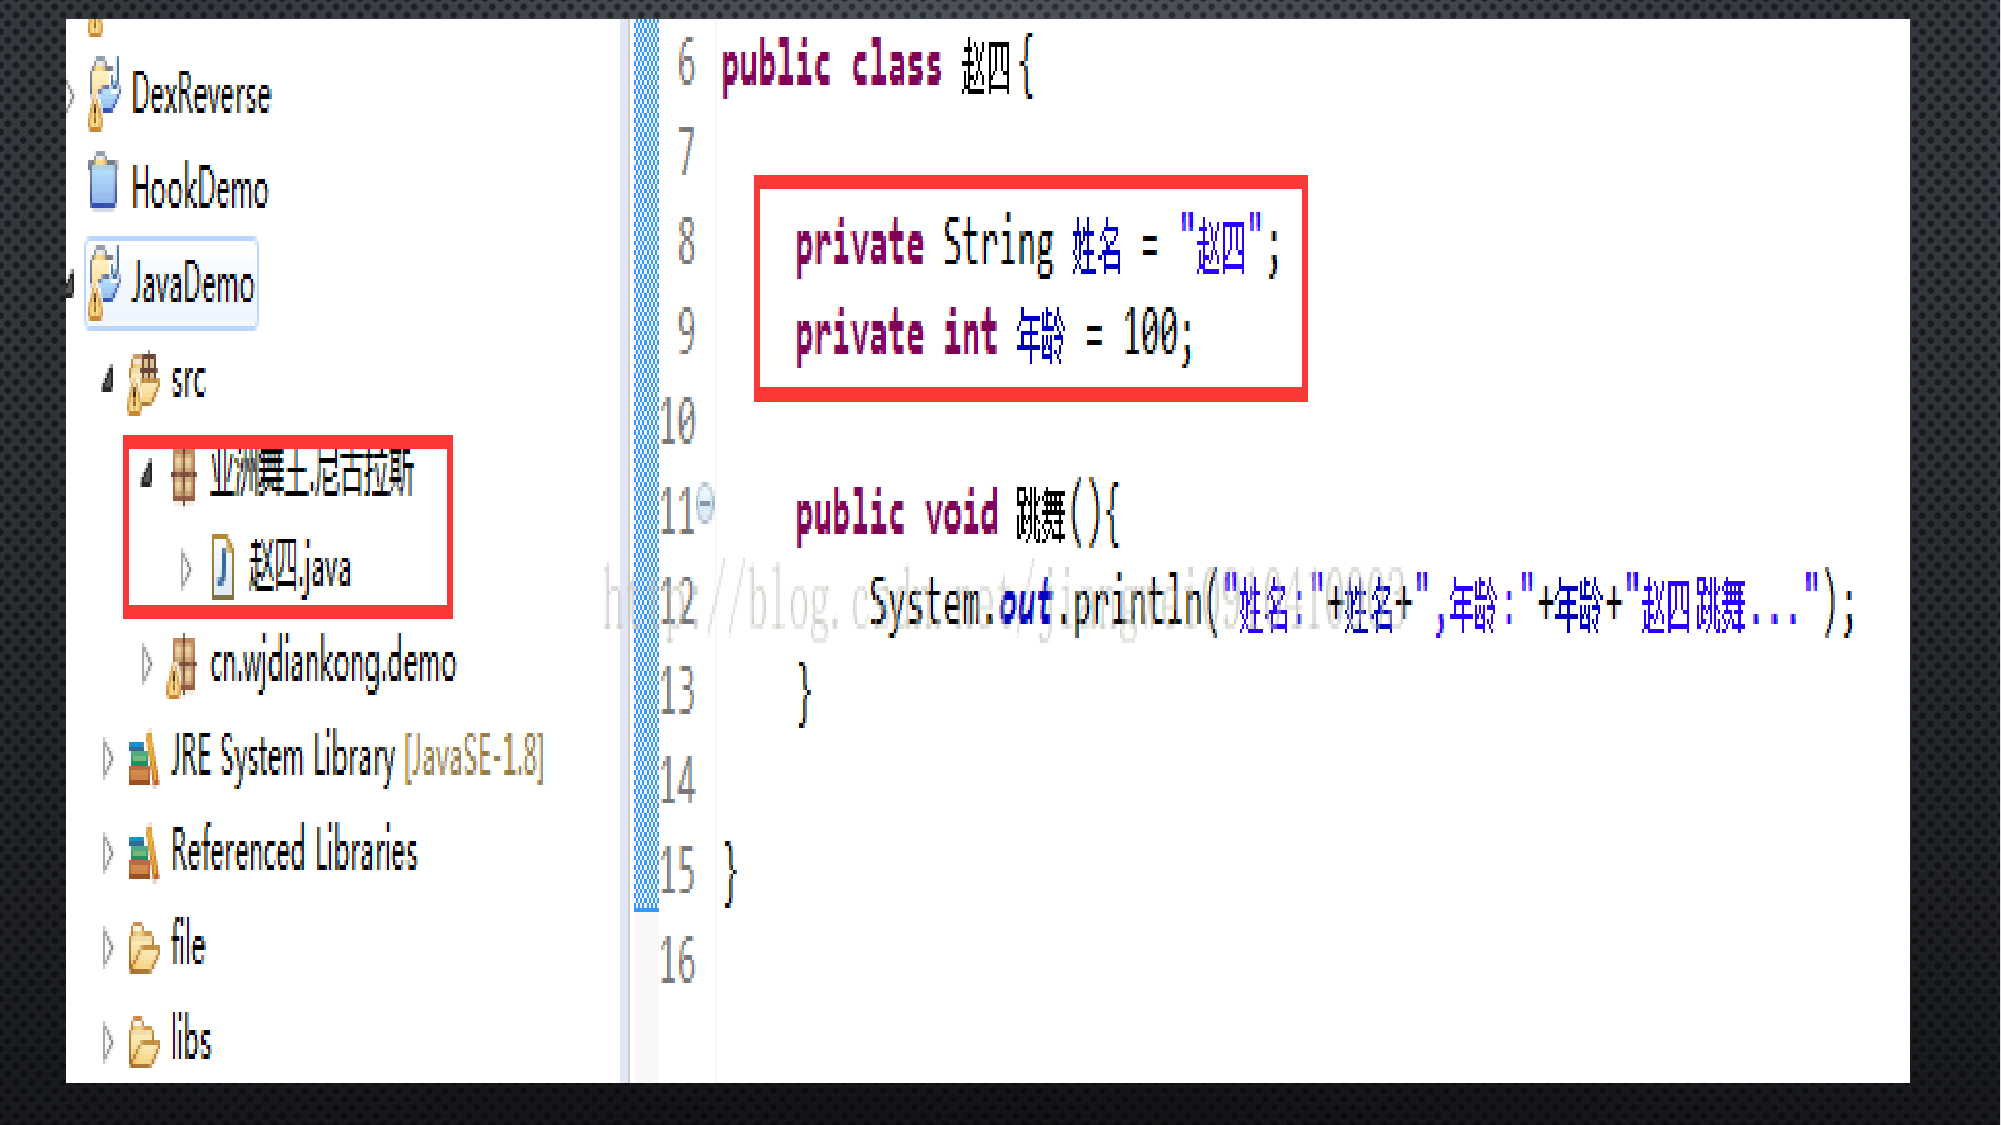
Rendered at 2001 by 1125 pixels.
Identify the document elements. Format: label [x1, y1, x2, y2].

picture [66, 18, 1910, 1083]
